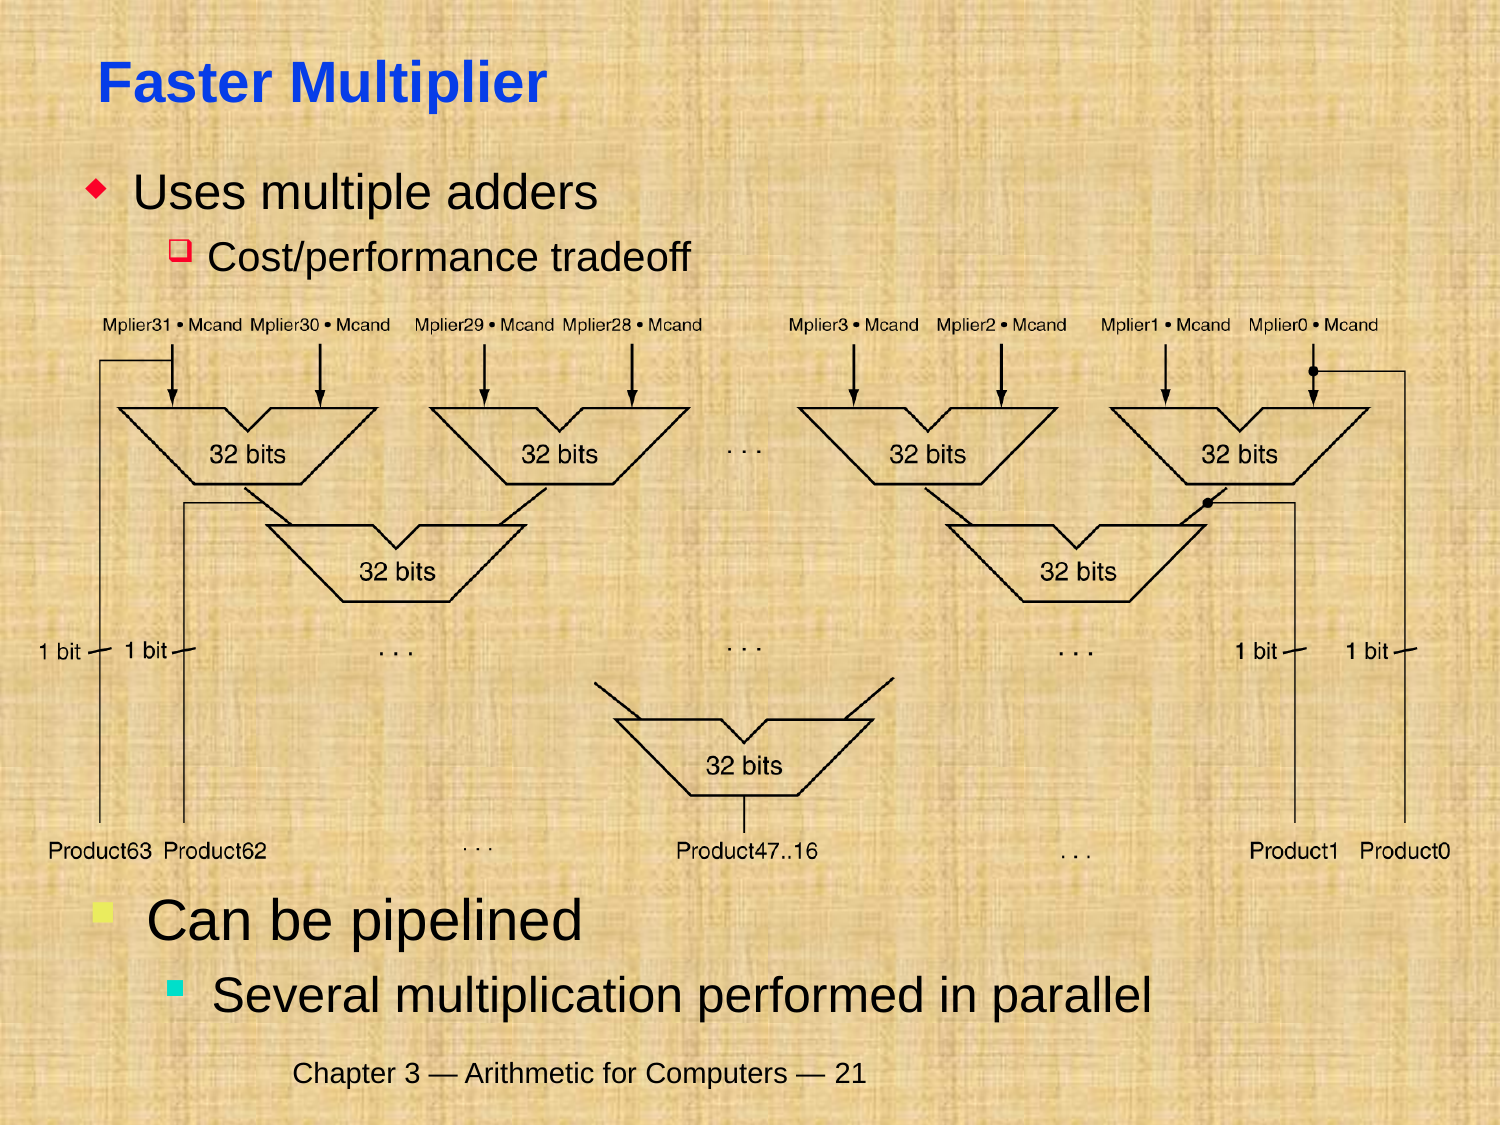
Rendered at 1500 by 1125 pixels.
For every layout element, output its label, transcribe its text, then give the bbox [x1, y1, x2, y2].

text_box Can be pipelined Several multiplication performed in parallel [75, 874, 1432, 1025]
list Uses multiple adders Cost/performance tradeoff [74, 161, 1433, 313]
title Faster Multiplier [86, 49, 1426, 120]
picture [0, 0, 1500, 1125]
footer Chapter 3 — Arithmetic for Computers — 21 [277, 1046, 1471, 1106]
